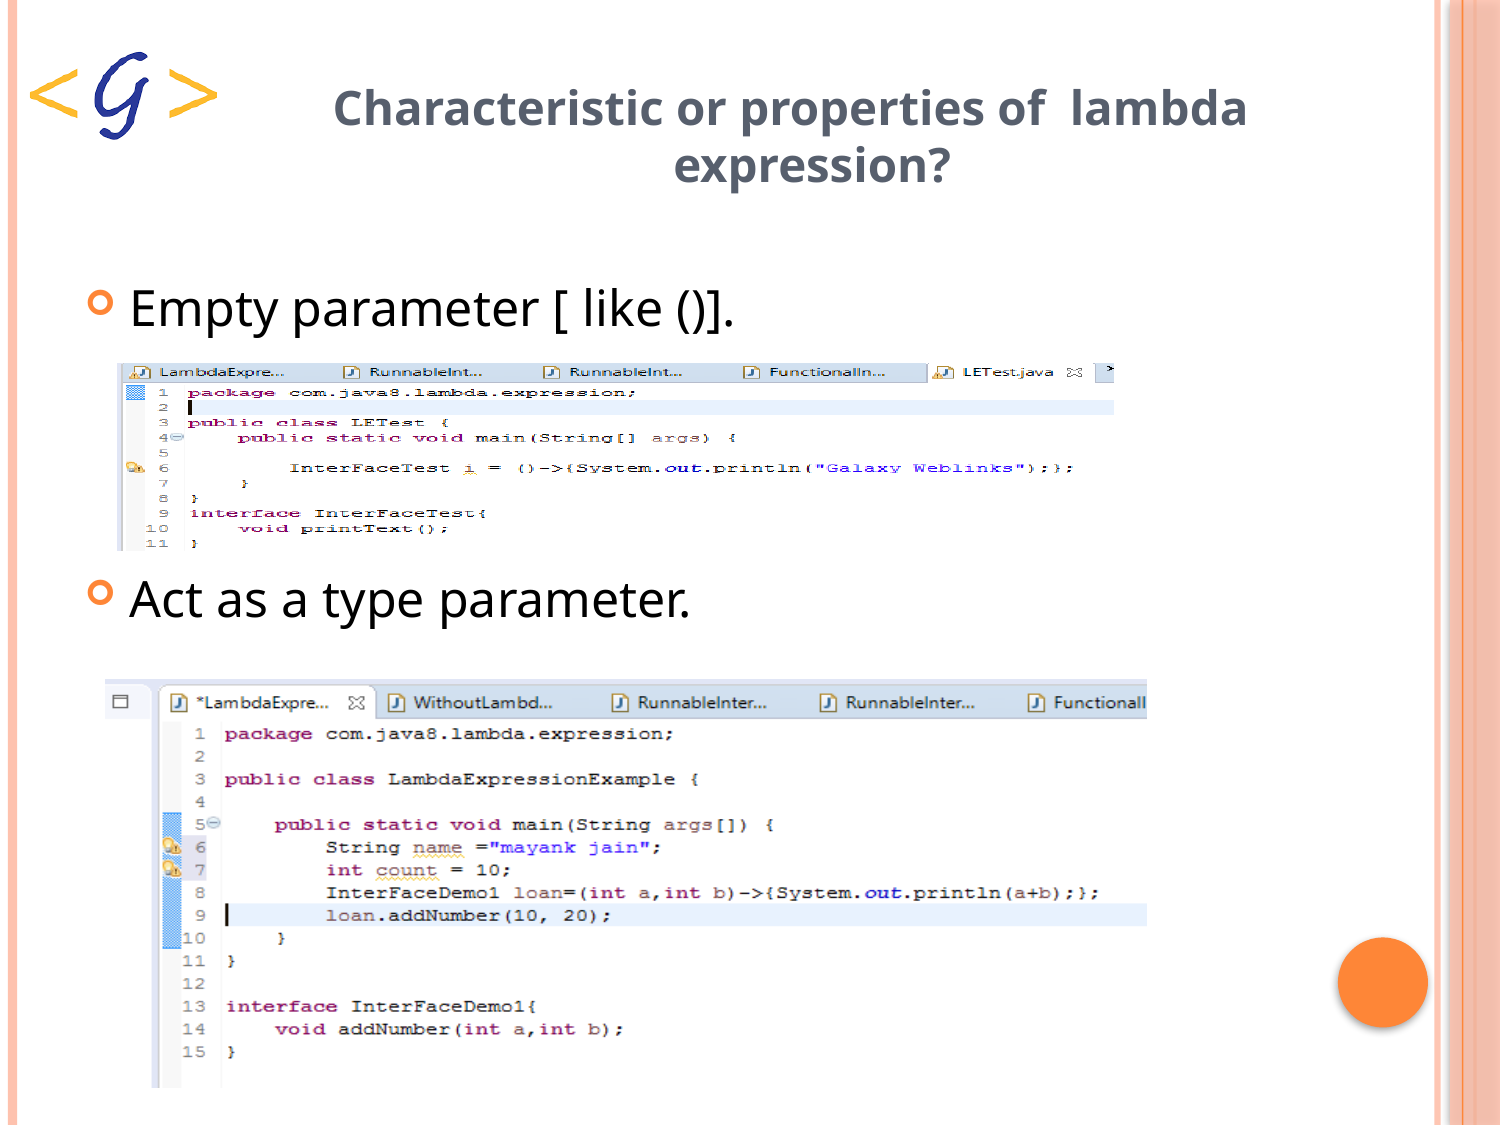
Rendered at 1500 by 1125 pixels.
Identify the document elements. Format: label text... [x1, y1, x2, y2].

text_box Empty parameter [ like ()]. Act as a type parameter. [70, 269, 1296, 680]
text_box Characteristic or properties of lambda expression? [257, 70, 1325, 200]
picture [22, 0, 224, 200]
picture [104, 679, 1147, 1088]
picture [116, 362, 1115, 552]
